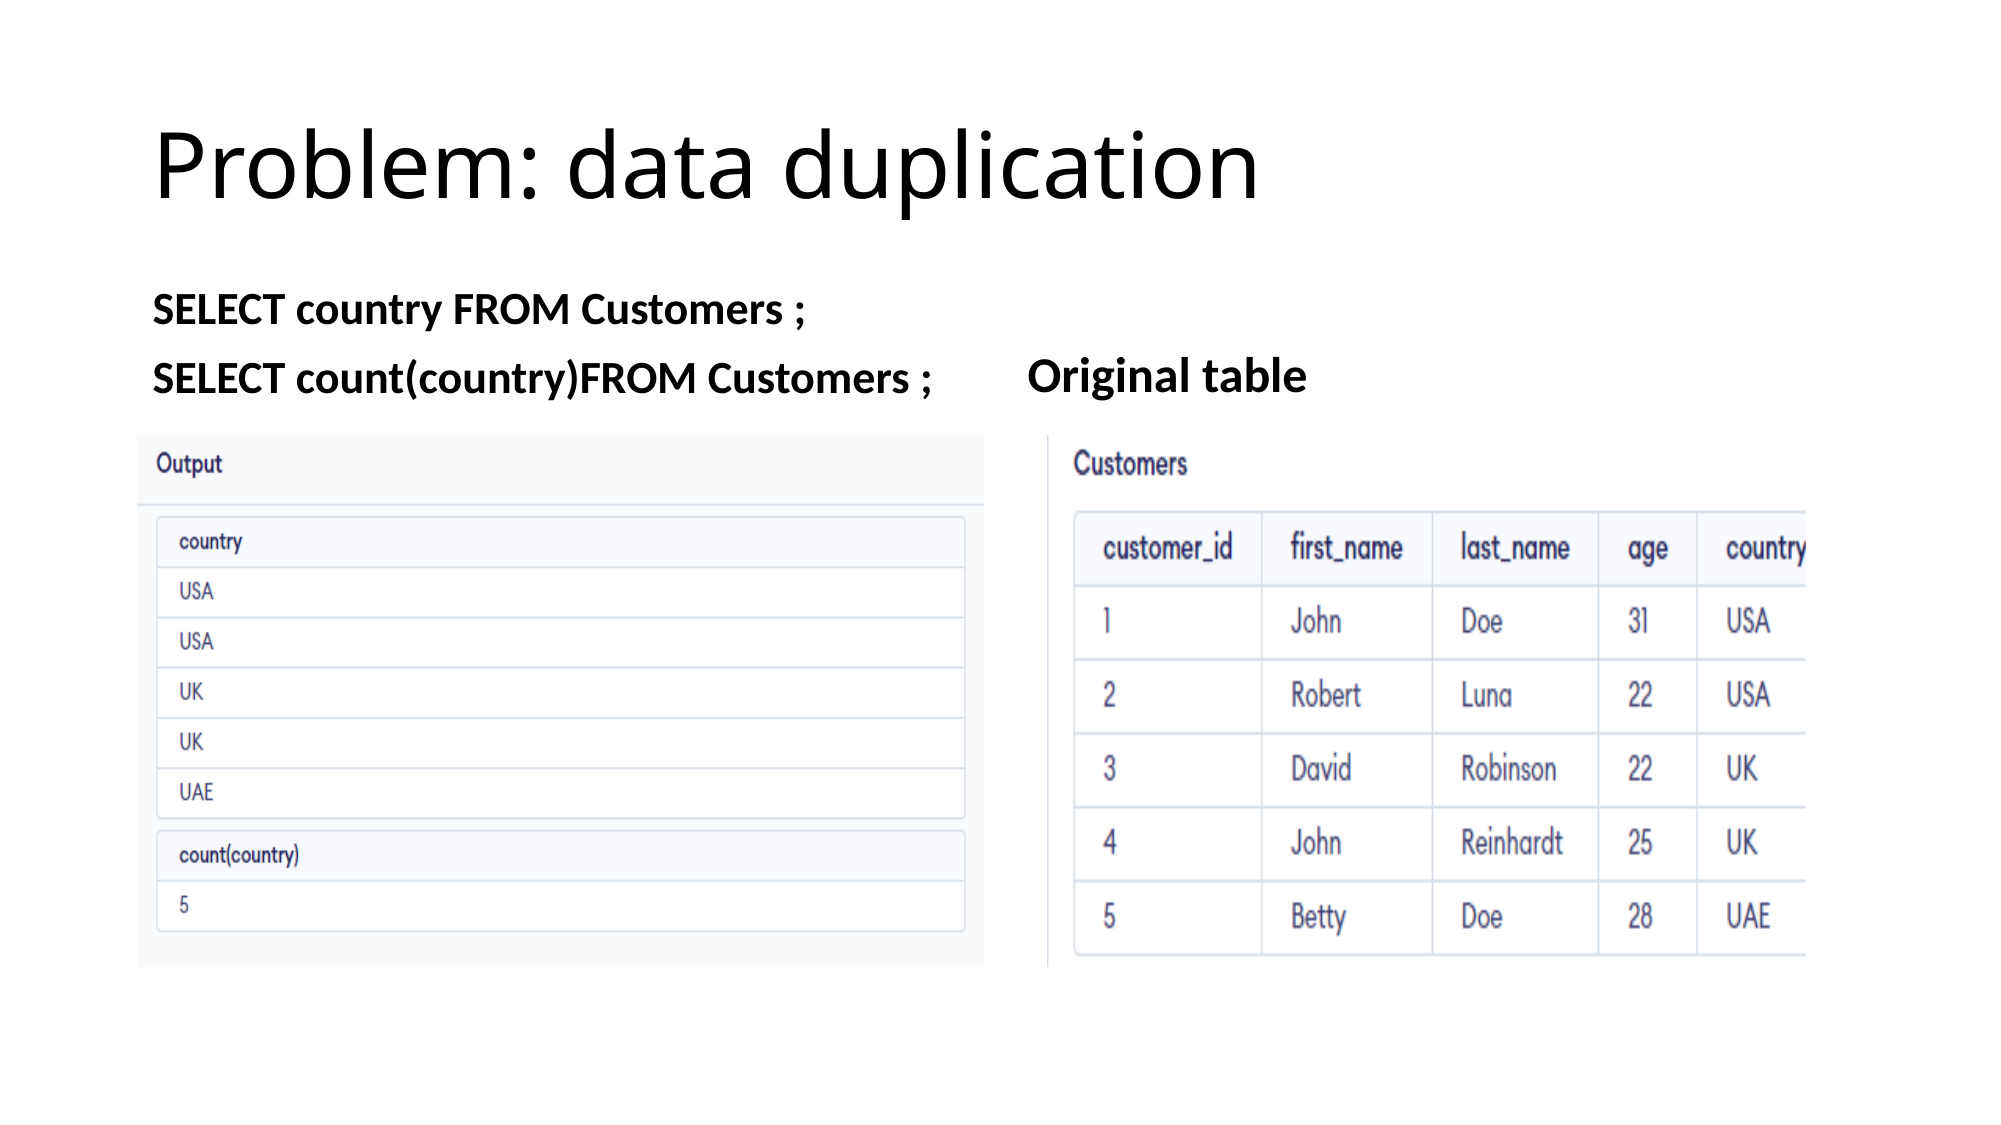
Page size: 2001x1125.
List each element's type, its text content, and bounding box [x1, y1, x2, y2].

list SELECT country FROM Customers ; SELECT count(country)FROM Customers ; [137, 275, 984, 411]
list Original table [1012, 275, 1863, 411]
title Problem: data duplication [137, 59, 1863, 278]
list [137, 435, 984, 967]
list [1047, 435, 1828, 967]
